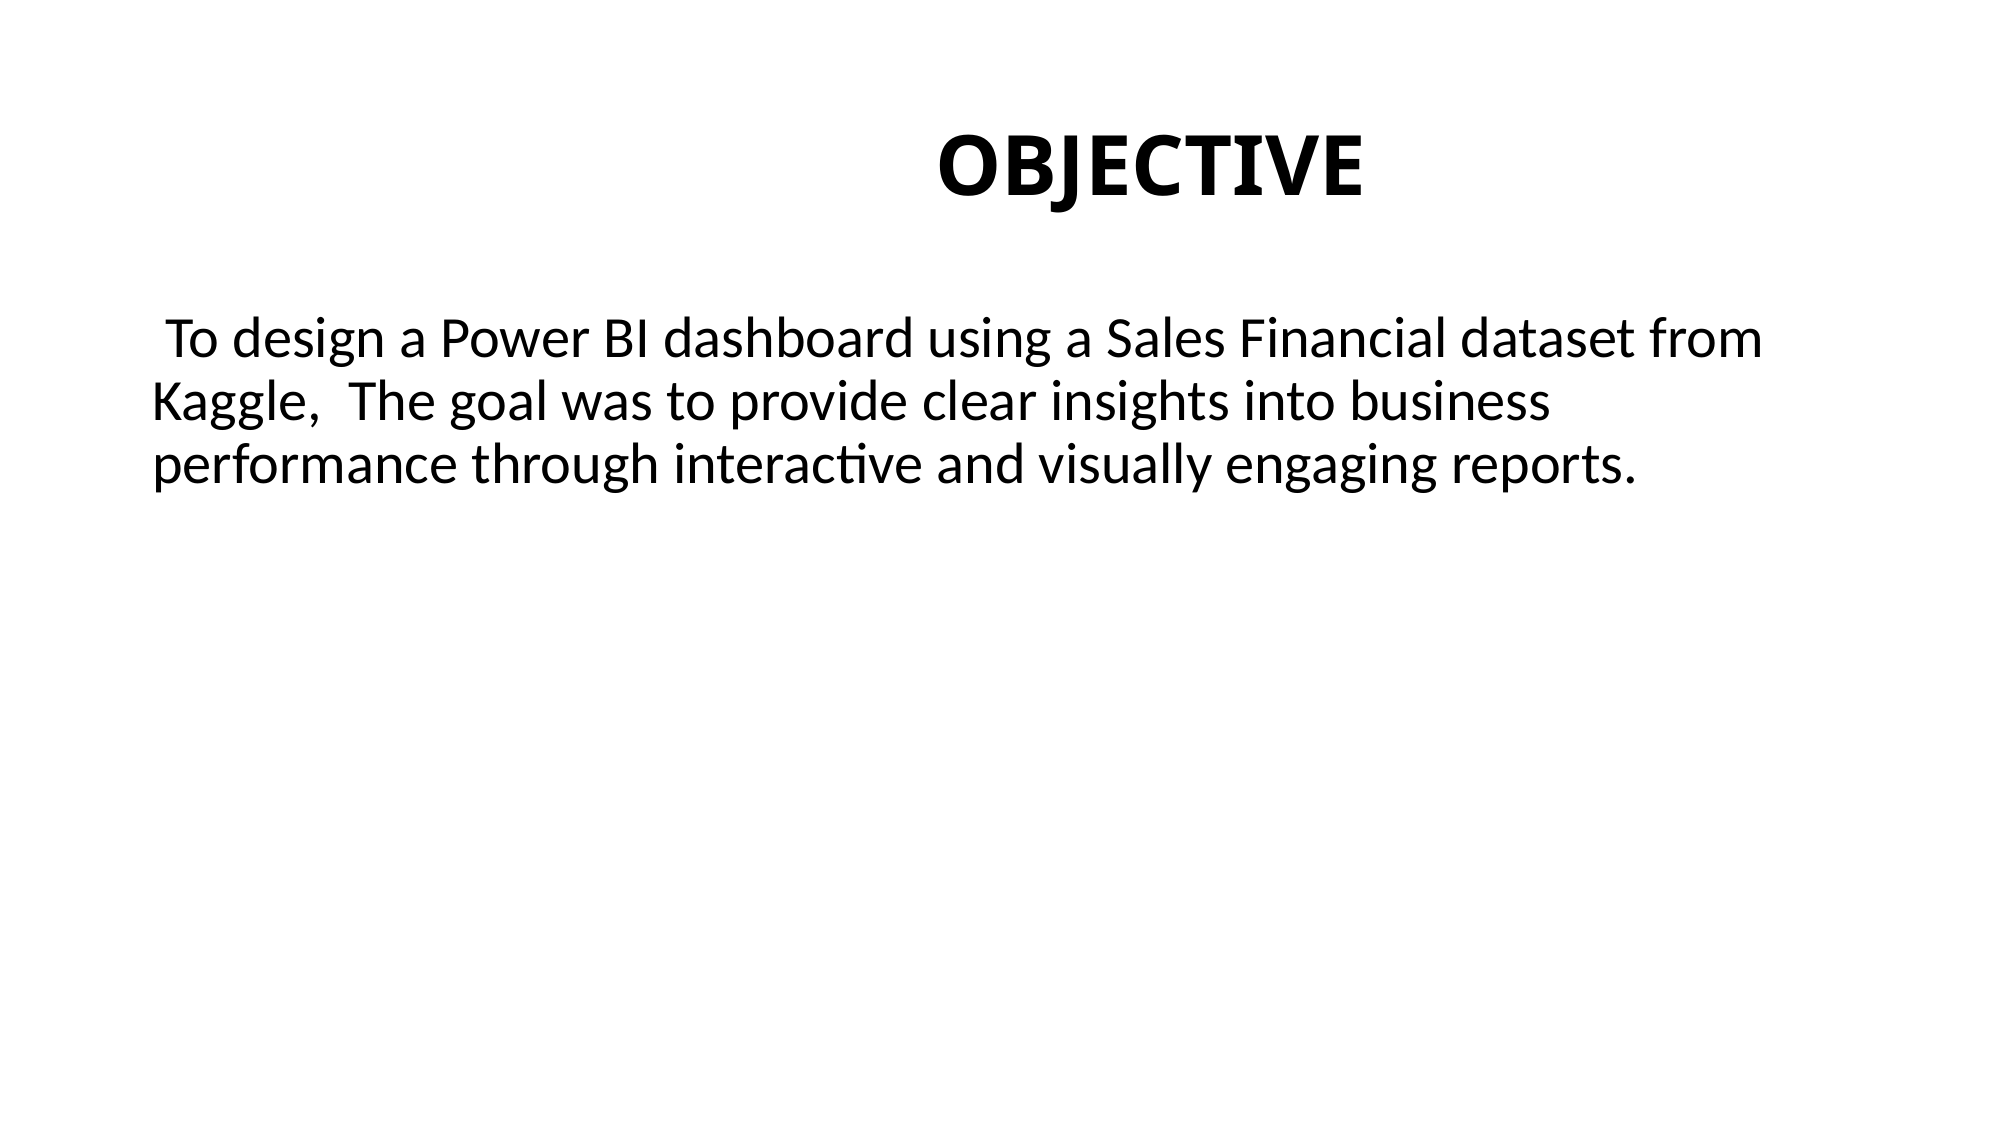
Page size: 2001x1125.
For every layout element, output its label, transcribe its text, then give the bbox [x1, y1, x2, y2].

title OBJECTIVE [137, 59, 1863, 278]
list To design a Power BI dashboard using a Sales Financial dataset from Kaggle, The goal was to provide clear insights into business performance through interactive and visually engaging reports. [137, 299, 1863, 1014]
